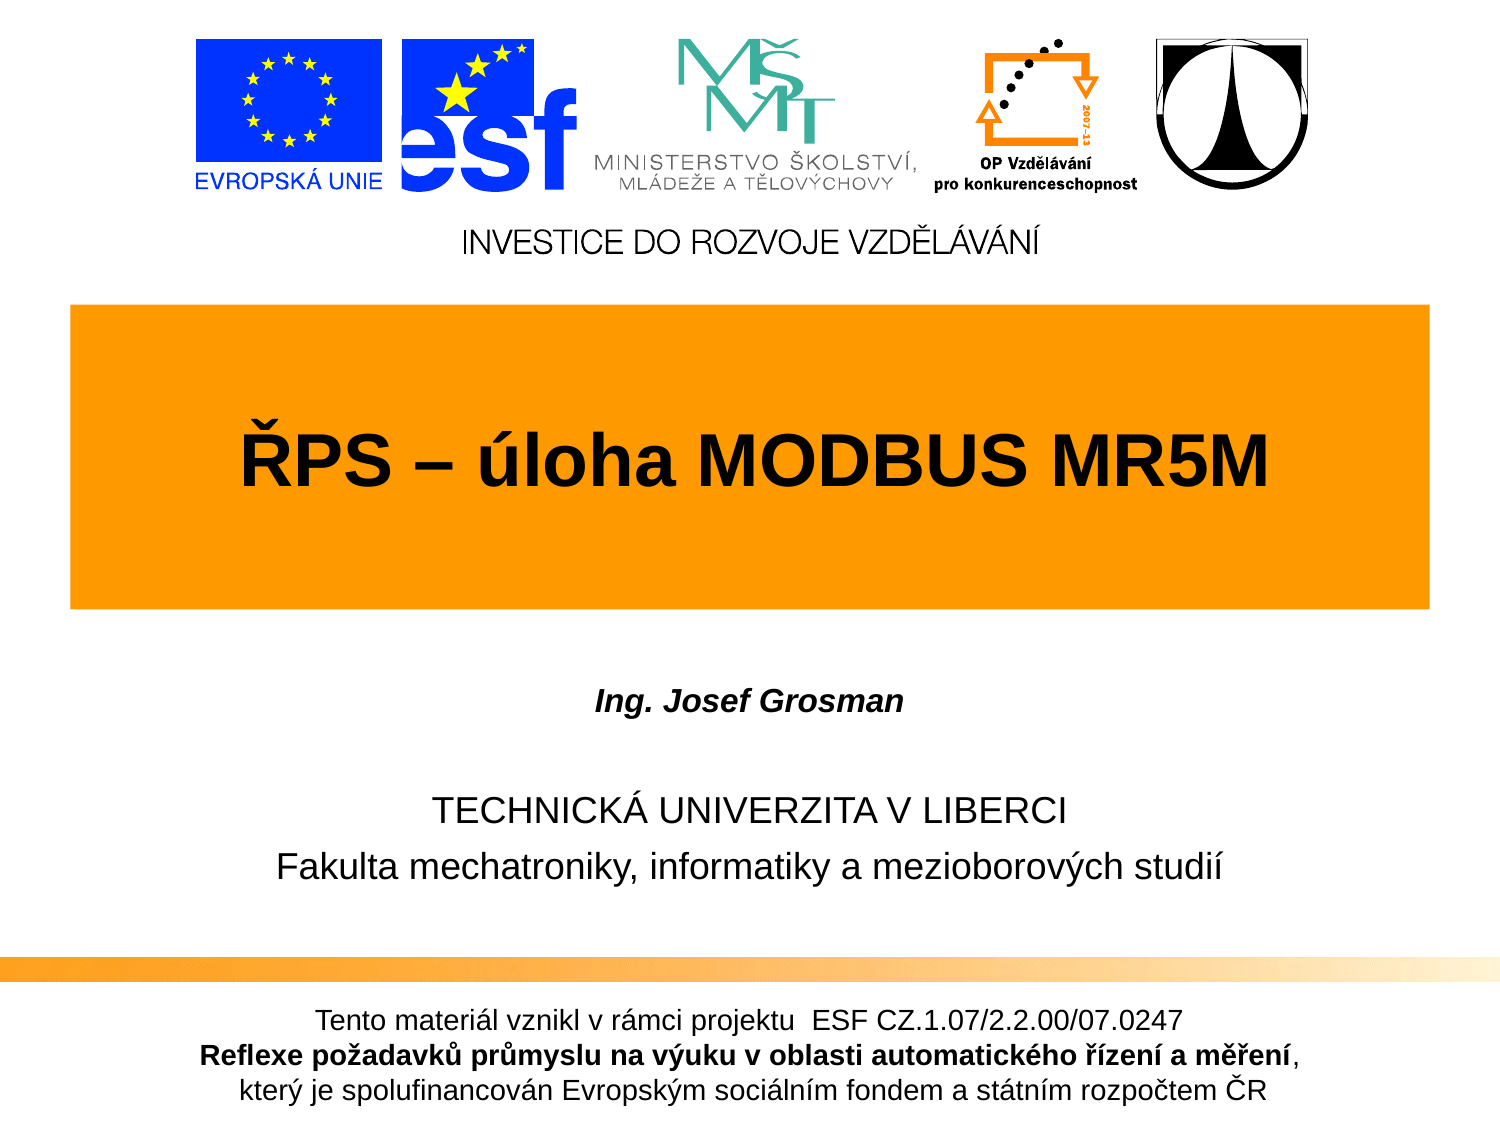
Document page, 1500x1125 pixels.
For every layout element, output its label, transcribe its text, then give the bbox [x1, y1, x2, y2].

text_box ŘPS – úloha MODBUS MR5M [88, 314, 1424, 598]
picture [0, 957, 1500, 982]
text_box Ing. Josef Grosman [23, 669, 1477, 729]
